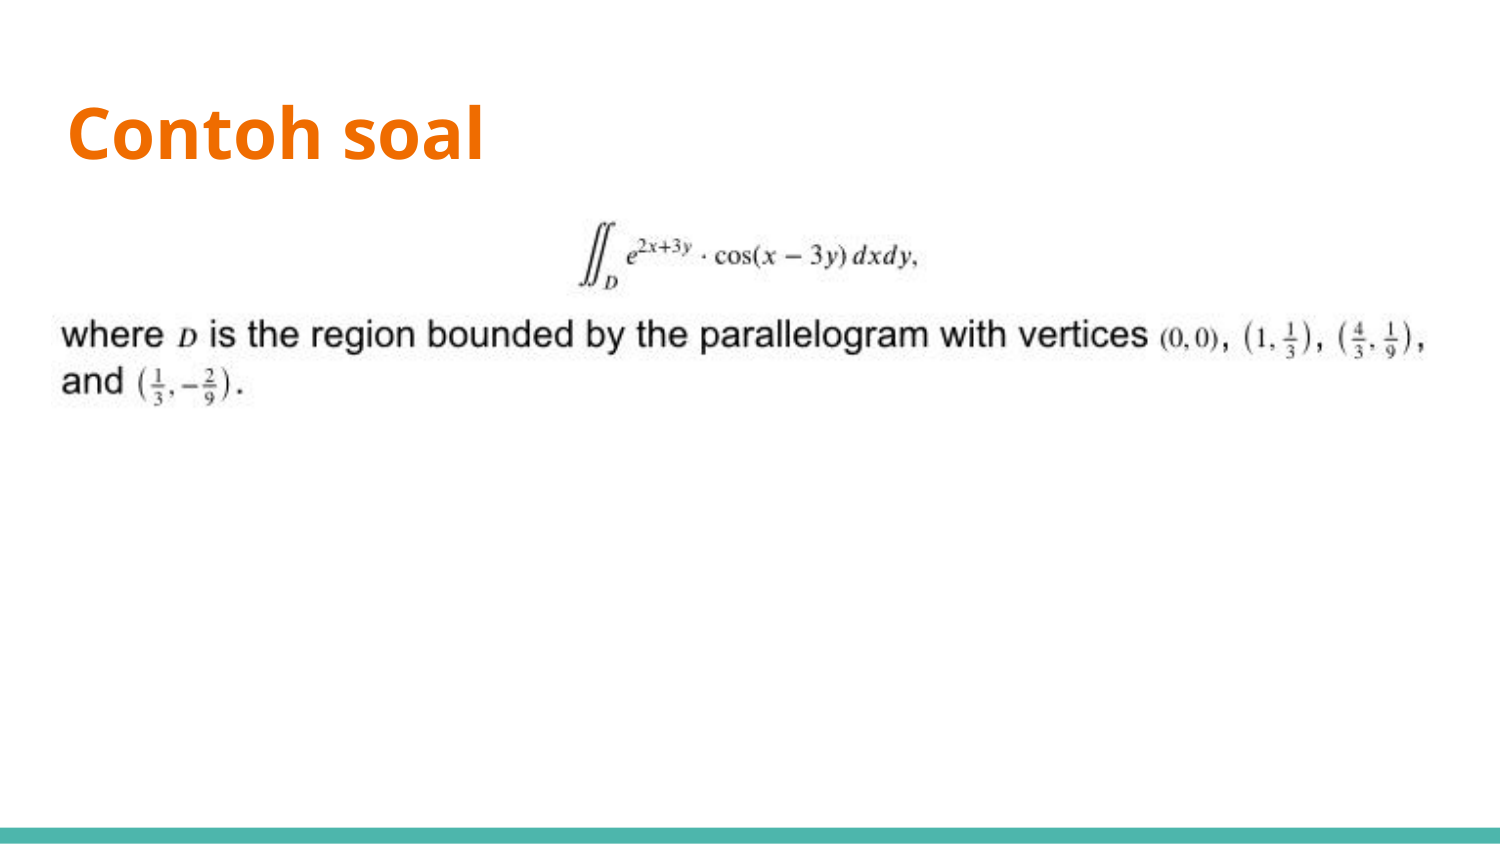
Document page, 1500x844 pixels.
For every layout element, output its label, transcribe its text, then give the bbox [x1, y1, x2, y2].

title Contoh soal [51, 72, 1449, 189]
picture [50, 207, 1450, 422]
